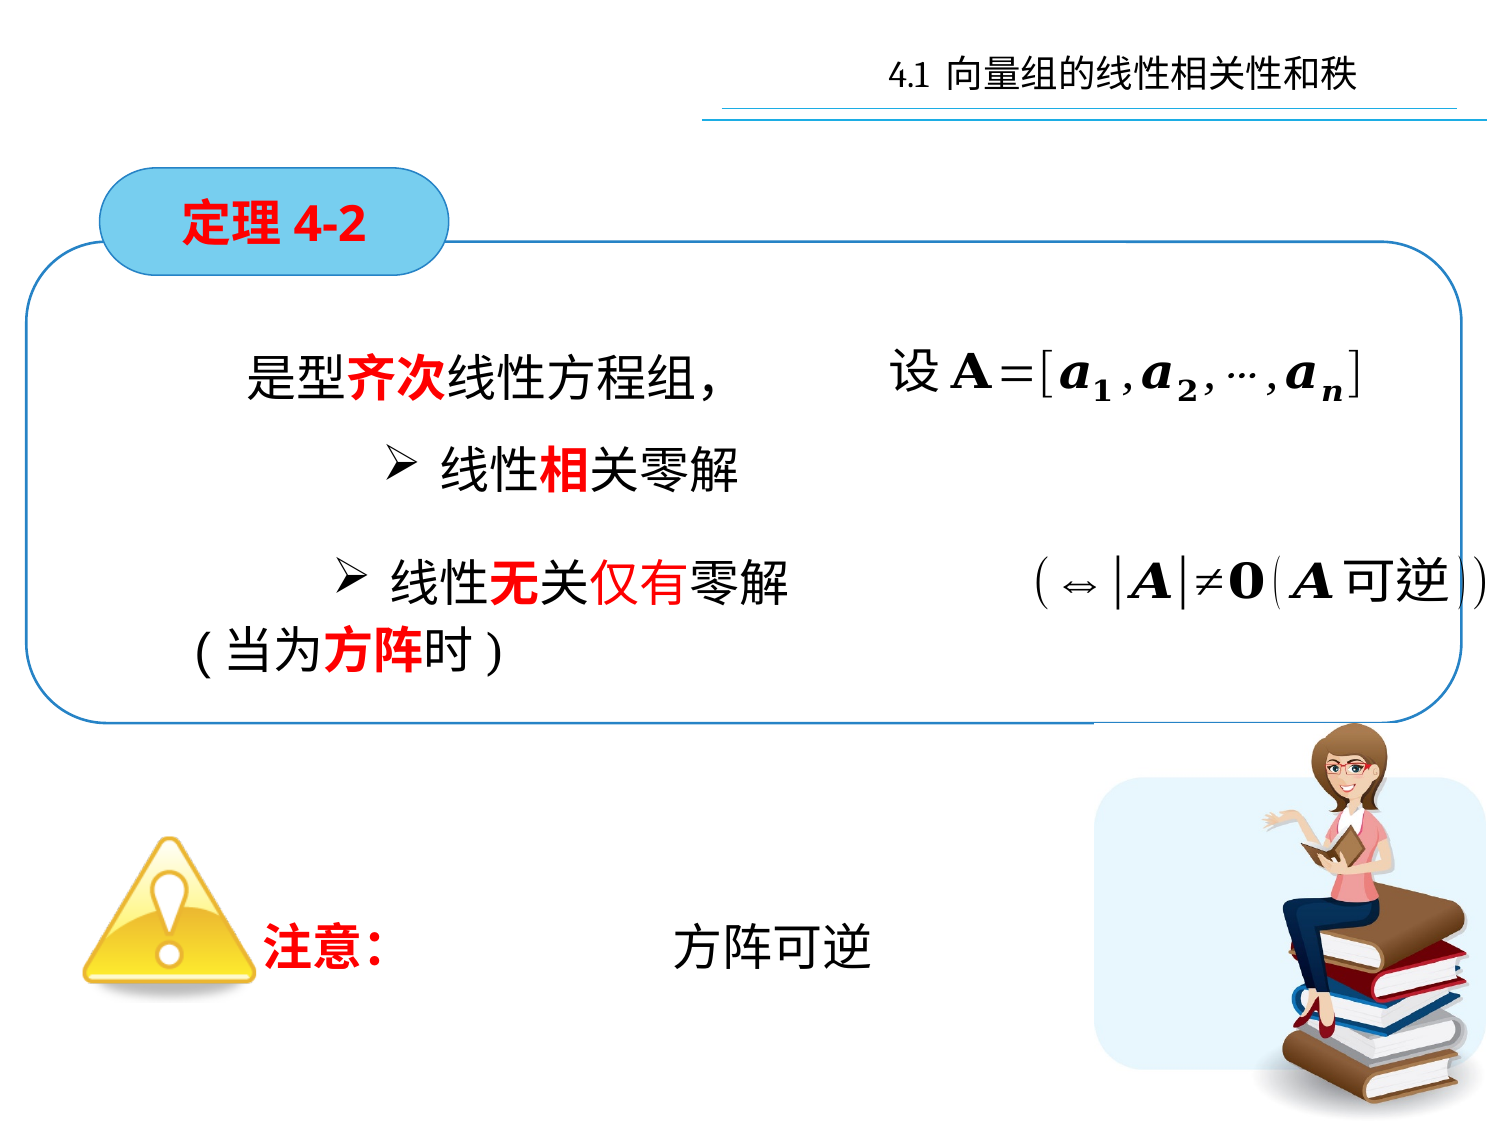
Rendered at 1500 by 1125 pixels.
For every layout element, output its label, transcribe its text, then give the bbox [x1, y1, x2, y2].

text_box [26, 167, 1462, 724]
text_box 注意： [268, 907, 445, 983]
picture [76, 816, 263, 1003]
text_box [701, 108, 1488, 121]
picture [1094, 722, 1486, 1121]
text_box 4.1 向量组的线性相关性和秩 [785, 42, 1462, 103]
